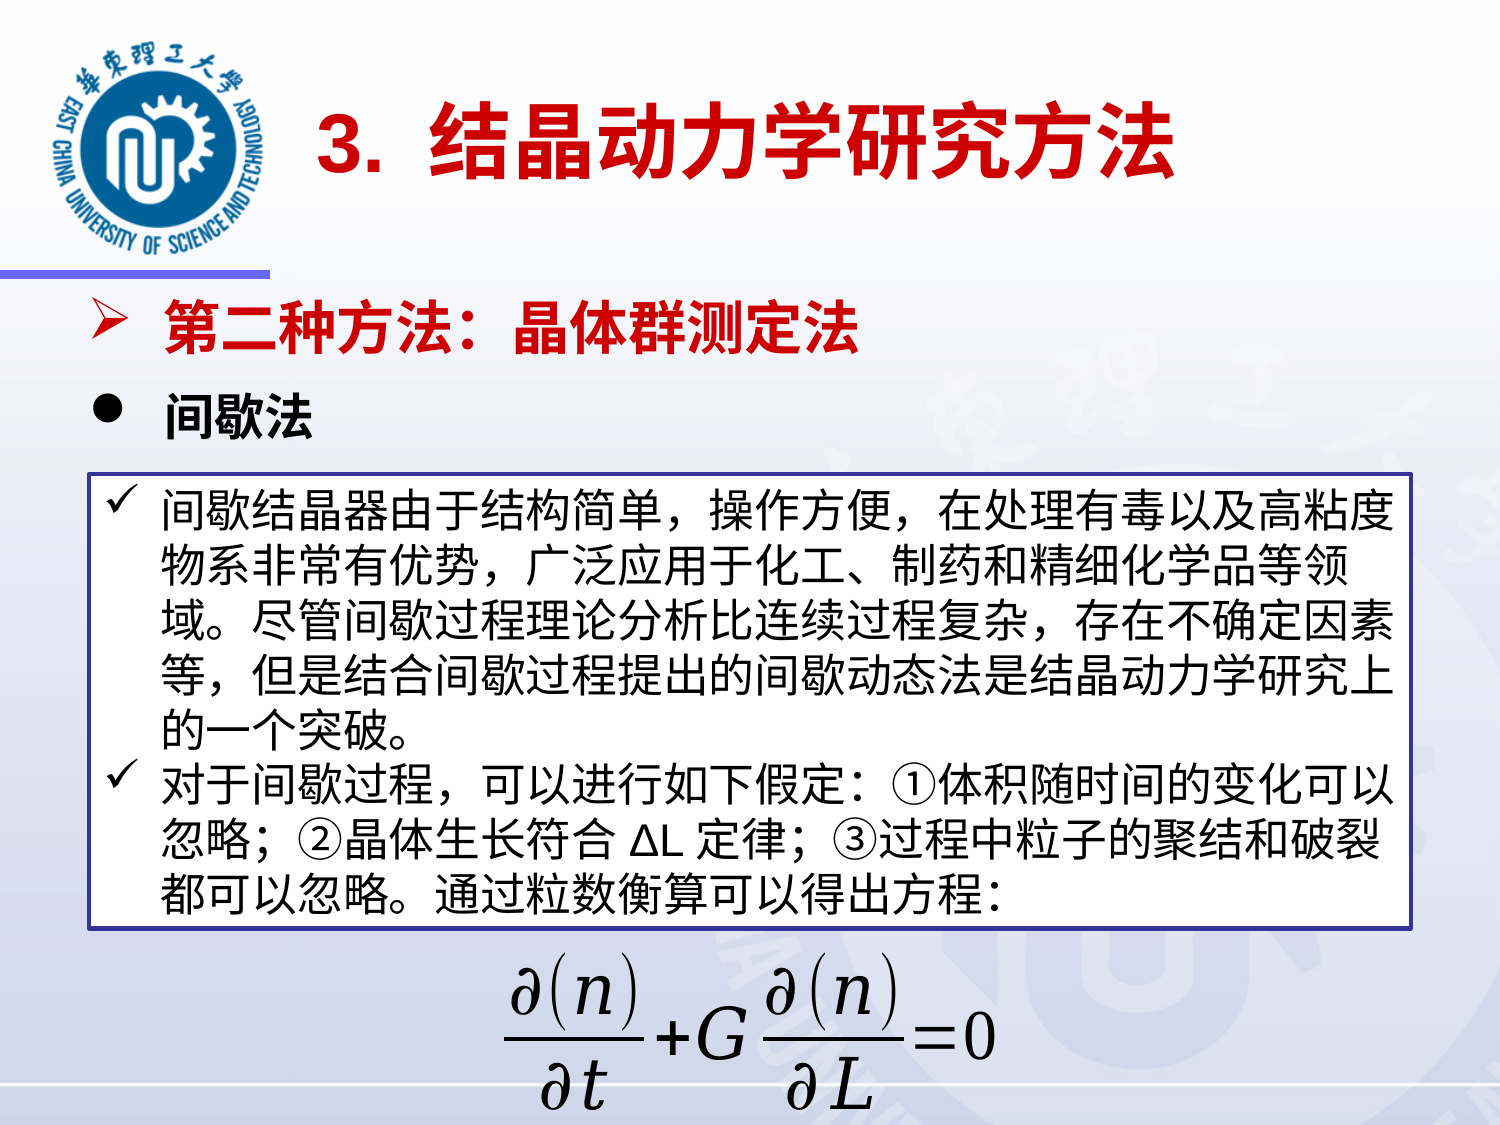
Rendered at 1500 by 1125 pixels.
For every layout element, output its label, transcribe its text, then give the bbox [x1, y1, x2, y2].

text_box 间歇法 [74, 377, 331, 453]
picture [0, 1, 1500, 1125]
text_box 间歇结晶器由于结构简单，操作方便，在处理有毒以及高粘度物系非常有优势，广泛应用于化工、制药和精细化学品等领域。尽管间歇过程理论分析比连续过程复杂，存在不确定因素等，但是结合间歇过程提出的间歇动态法是结晶动力学研究上的一个突破。 对于间歇过程，可以进行如下假定：①体积随时间的变化可以忽略；②晶体生长符合ΔL定律；③过程中粒子的聚结和破裂都可以忽略。通过粒数衡算可以得出方程： [87, 472, 1413, 931]
title 3. 结晶动力学研究方法 [301, 45, 1425, 233]
text_box 第二种方法：晶体群测定法 [71, 265, 1484, 387]
